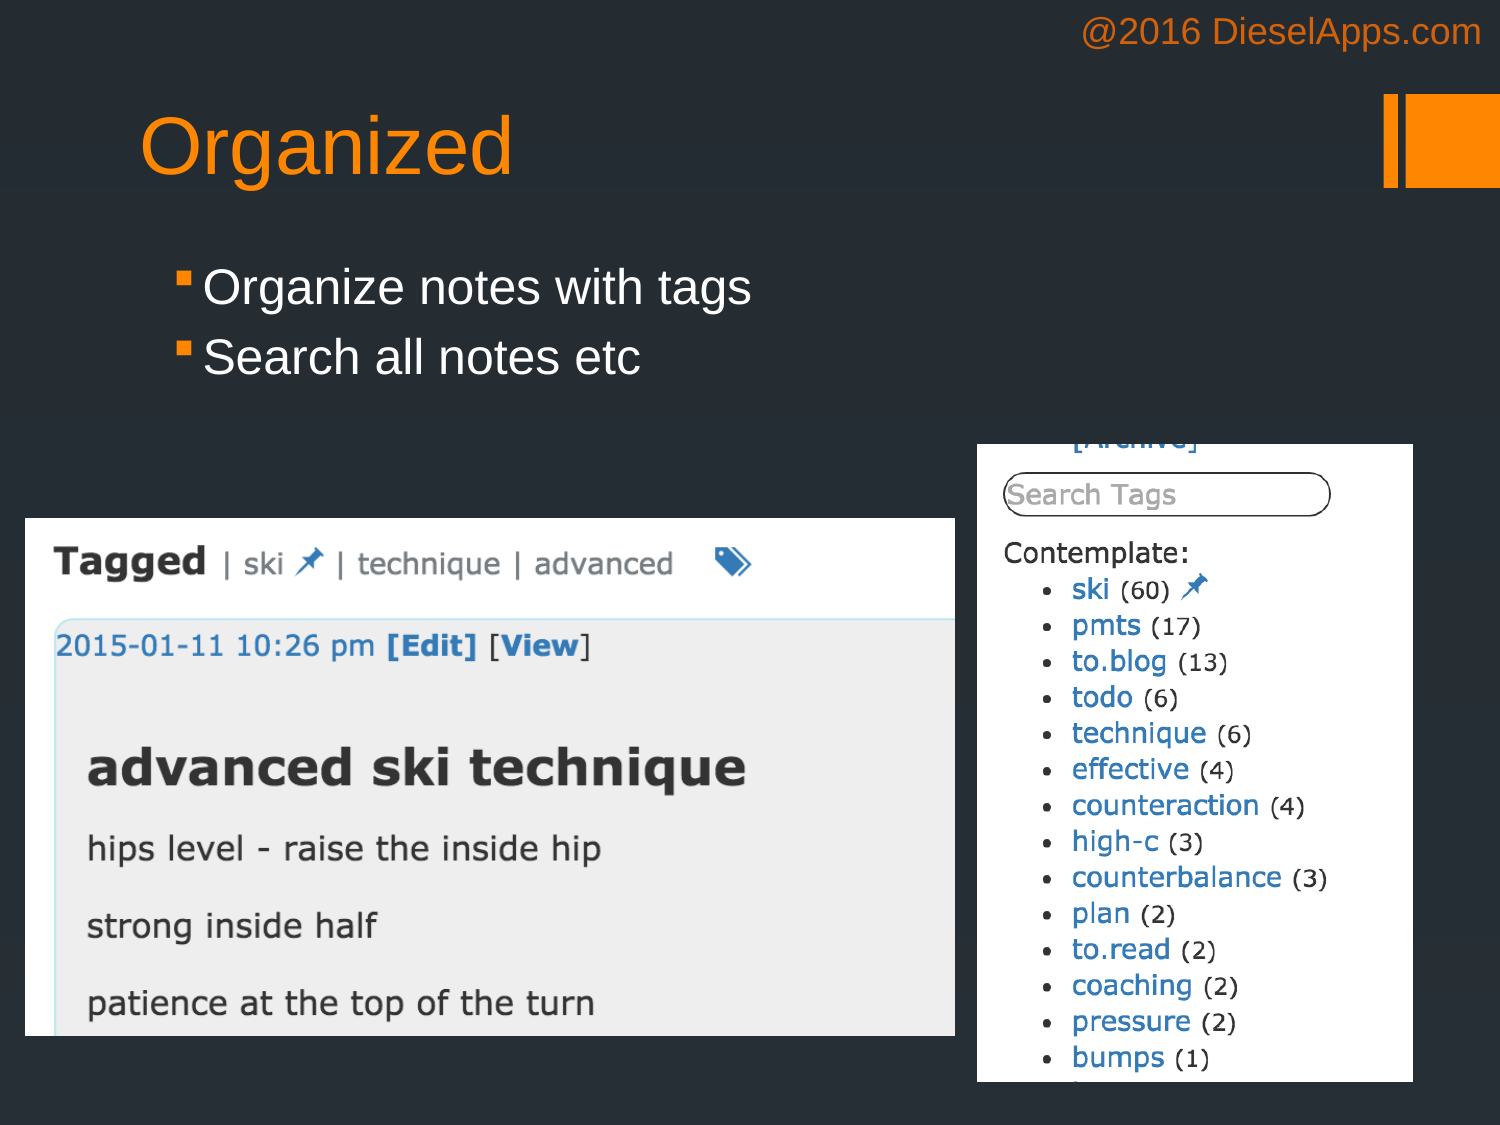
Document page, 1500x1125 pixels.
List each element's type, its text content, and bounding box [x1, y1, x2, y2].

picture [25, 517, 956, 1036]
text_box Organized [124, 84, 1325, 199]
picture [977, 444, 1414, 1083]
list Organize notes with tags Search all notes etc [150, 246, 1350, 984]
